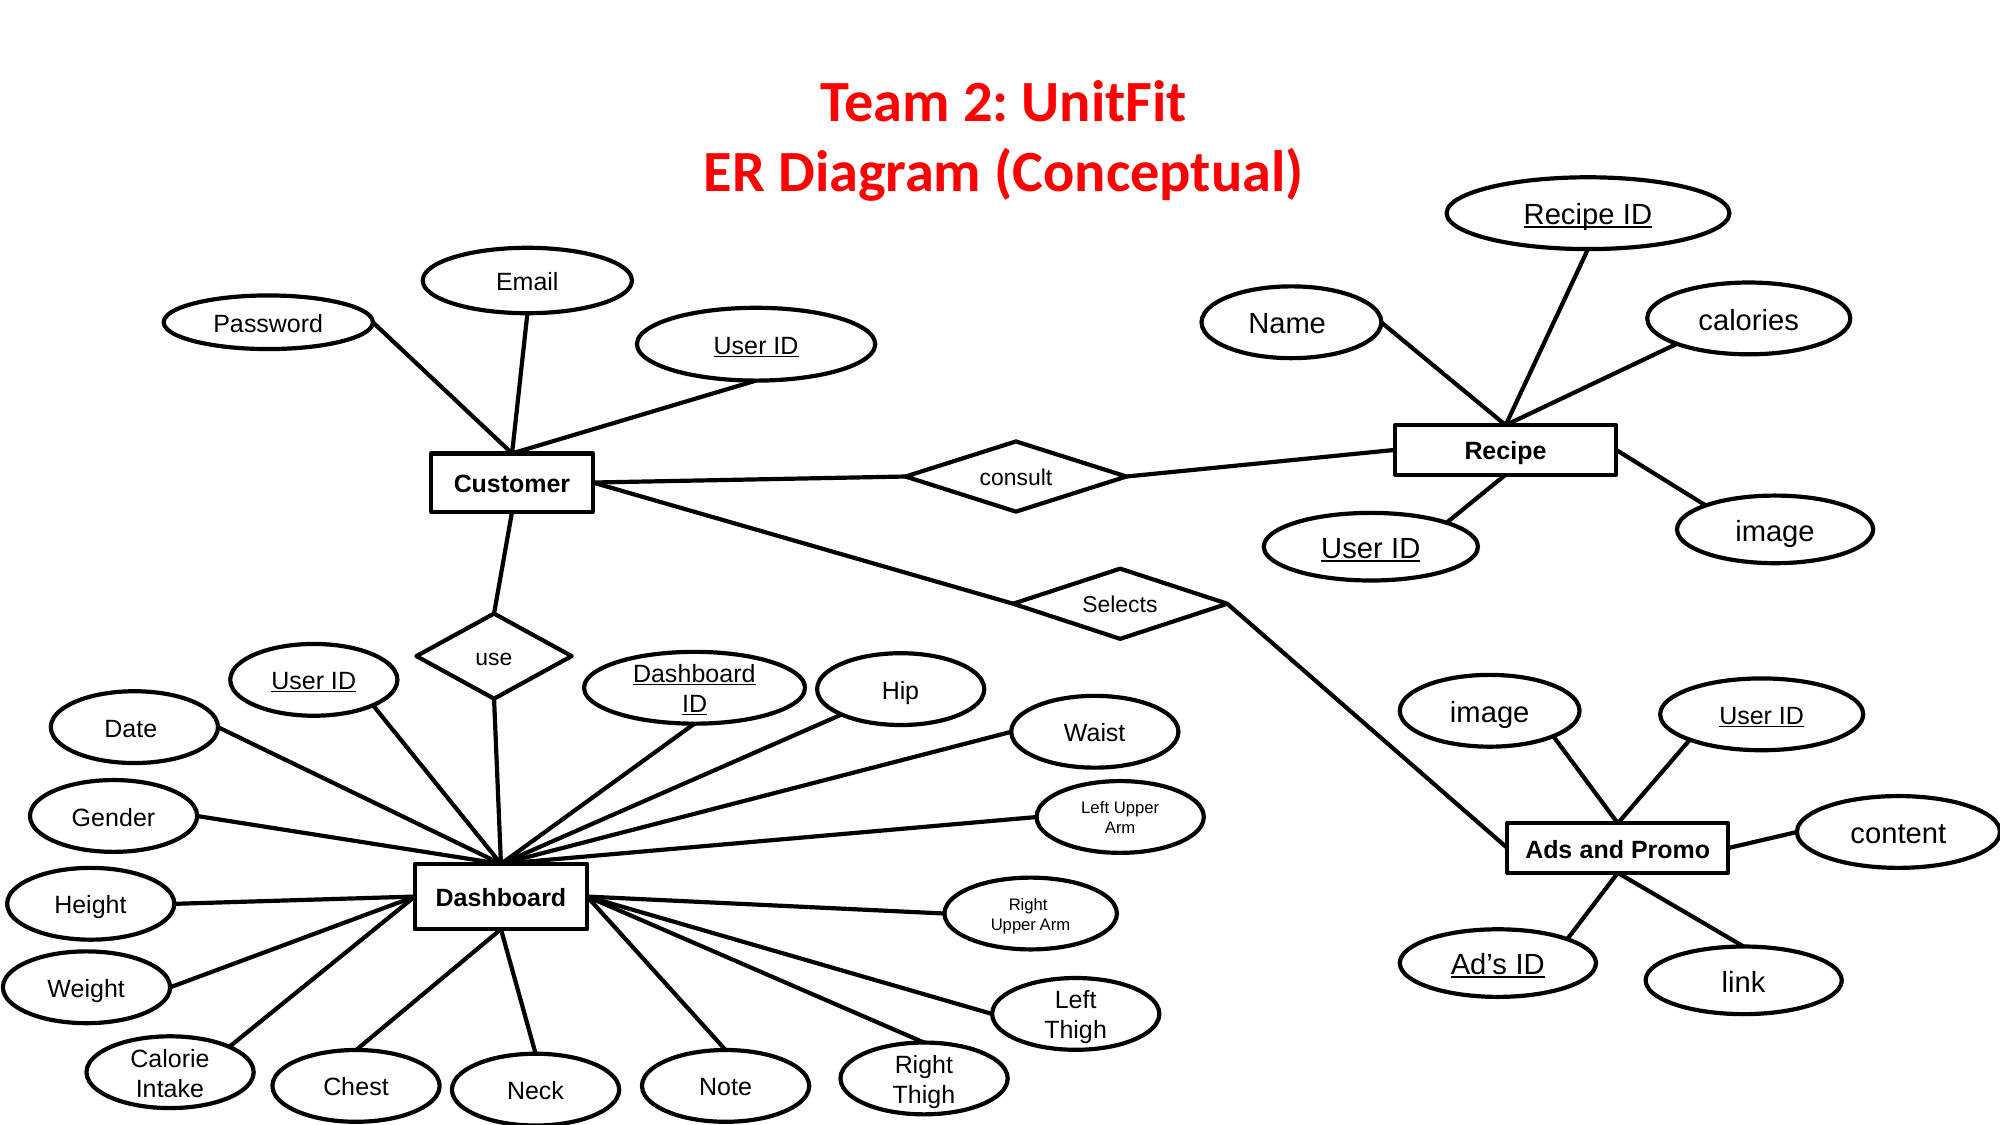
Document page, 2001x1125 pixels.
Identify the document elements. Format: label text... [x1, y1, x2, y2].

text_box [500, 723, 695, 865]
text_box Customer [431, 462, 593, 512]
text_box User ID [1660, 678, 1864, 751]
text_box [1615, 449, 1706, 506]
text_box User ID [636, 307, 876, 381]
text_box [1618, 872, 1744, 947]
text_box Password [163, 295, 373, 350]
text_box Right Thigh [840, 1042, 1008, 1115]
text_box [1553, 735, 1619, 824]
text_box Gender [29, 780, 197, 852]
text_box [493, 511, 513, 614]
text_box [1381, 322, 1500, 426]
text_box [228, 896, 415, 1048]
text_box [372, 322, 506, 454]
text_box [727, 896, 925, 1043]
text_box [1446, 474, 1506, 523]
text_box Recipe ID [1446, 177, 1730, 250]
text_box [592, 482, 1014, 604]
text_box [500, 714, 842, 730]
text_box Hip [817, 653, 985, 726]
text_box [169, 896, 226, 988]
text_box Left Thigh [993, 978, 1160, 1050]
text_box Neck [451, 1053, 620, 1125]
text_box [1617, 739, 1691, 824]
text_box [217, 726, 496, 814]
text_box Height [7, 867, 172, 940]
text_box Left Upper Arm [1037, 781, 1204, 853]
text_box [699, 816, 1037, 865]
text_box calories [1647, 282, 1851, 355]
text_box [1728, 831, 1798, 849]
text_box Calorie Intake [86, 1036, 254, 1109]
text_box Waist [1011, 695, 1179, 768]
text_box Name [1201, 286, 1382, 359]
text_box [419, 929, 502, 1051]
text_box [592, 476, 906, 481]
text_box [511, 312, 528, 380]
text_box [586, 896, 726, 1051]
text_box Right Upper Arm [958, 877, 1117, 950]
text_box consult [907, 441, 1121, 512]
text_box User ID [230, 643, 398, 716]
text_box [1505, 248, 1589, 426]
text_box Date [50, 691, 218, 764]
text_box User ID [1263, 512, 1478, 581]
text_box link [1645, 946, 1842, 1015]
text_box Ad’s ID [1399, 929, 1597, 997]
text_box Chest [272, 1056, 440, 1122]
text_box image [1676, 495, 1874, 564]
text_box Dashboard [414, 873, 588, 930]
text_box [1227, 603, 1508, 849]
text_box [699, 731, 1012, 815]
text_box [372, 704, 502, 725]
text_box Ads and Promo [1507, 823, 1729, 873]
text_box Dashboard ID [583, 651, 806, 712]
text_box Team 2: UnitFit ER Diagram (Conceptual) [510, 55, 1498, 211]
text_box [1567, 872, 1619, 940]
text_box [502, 928, 536, 1054]
text_box content [1797, 796, 2000, 868]
text_box Weight [2, 951, 169, 1024]
text_box Selects [1018, 568, 1226, 639]
text_box use [416, 616, 572, 698]
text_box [196, 815, 495, 865]
text_box Recipe [1395, 434, 1617, 475]
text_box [511, 380, 757, 454]
text_box image [1513, 676, 1580, 746]
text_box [493, 698, 502, 704]
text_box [926, 896, 993, 1015]
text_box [1593, 343, 1678, 426]
text_box Email [422, 247, 633, 314]
text_box Note [641, 1052, 810, 1122]
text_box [1126, 449, 1396, 477]
